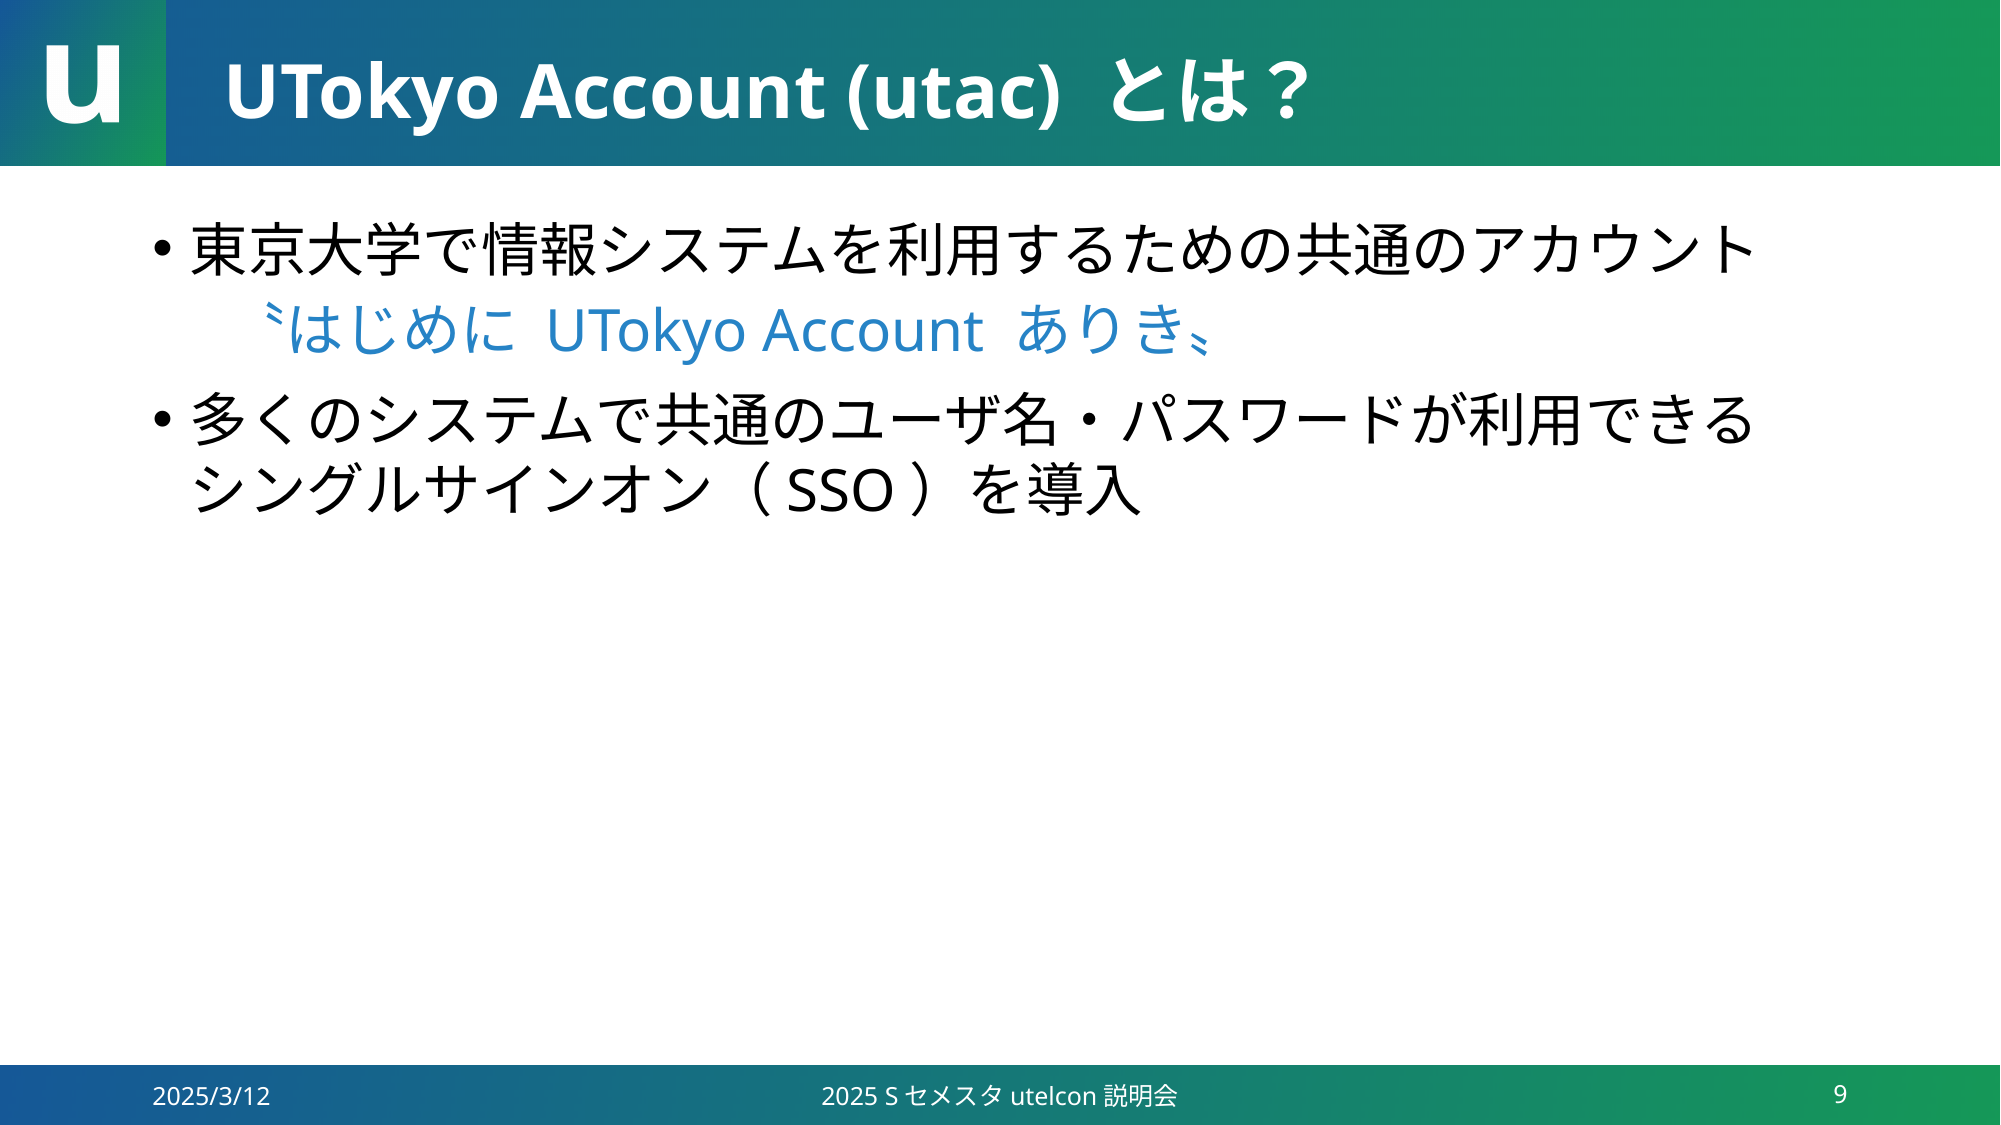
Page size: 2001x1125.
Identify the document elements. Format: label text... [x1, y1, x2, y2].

slide_number 9 [1412, 1074, 1863, 1117]
title UTokyo Account (utac) とは？ [208, 35, 1863, 154]
picture [0, 0, 2000, 166]
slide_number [137, 1074, 588, 1117]
footer 2025 Sセメスタutelcon説明会 [662, 1074, 1338, 1117]
list 東京大学で情報システムを利用するための共通のアカウント 〝はじめに UTokyo Account ありき〟 多くのシステムで共通のユーザ名・パスワードが利用できる シングルサインオン（SSO）を導入 [137, 205, 1863, 1055]
picture [0, 1065, 2000, 1125]
